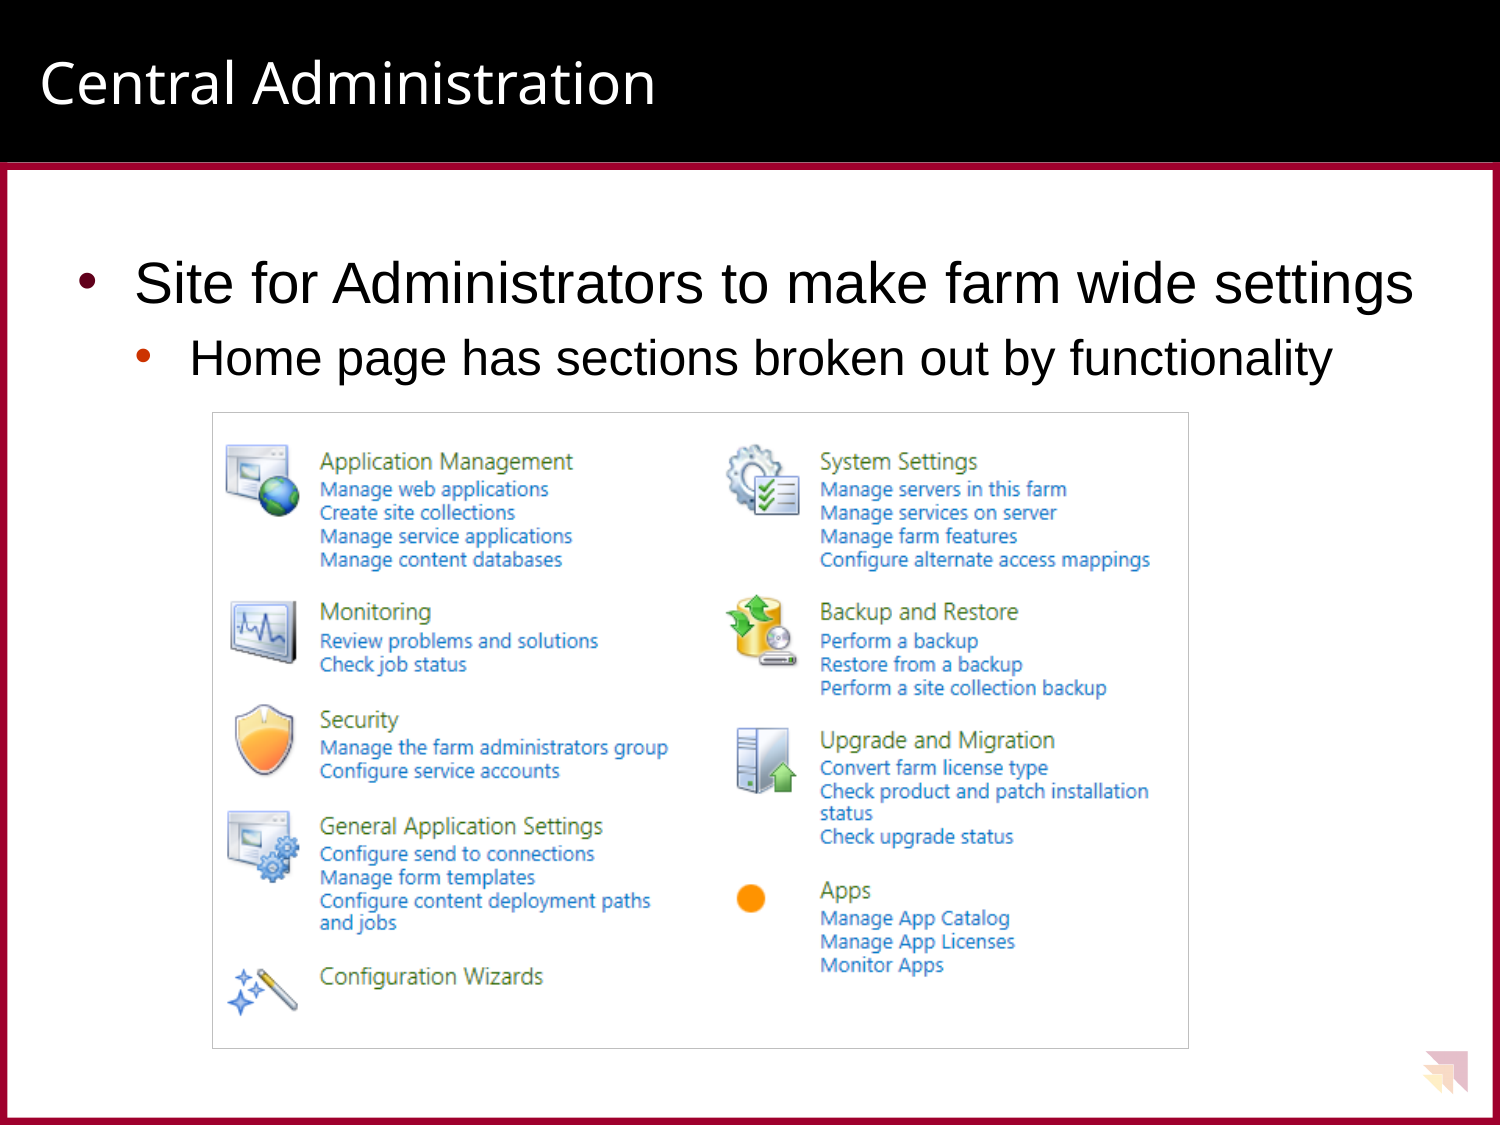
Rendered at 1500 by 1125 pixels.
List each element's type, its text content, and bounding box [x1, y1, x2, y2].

list Site for Administrators to make farm wide settings Home page has sections broken out by functionality [62, 237, 1438, 1088]
title Central Administration [24, 12, 1438, 150]
picture [212, 412, 1190, 1049]
